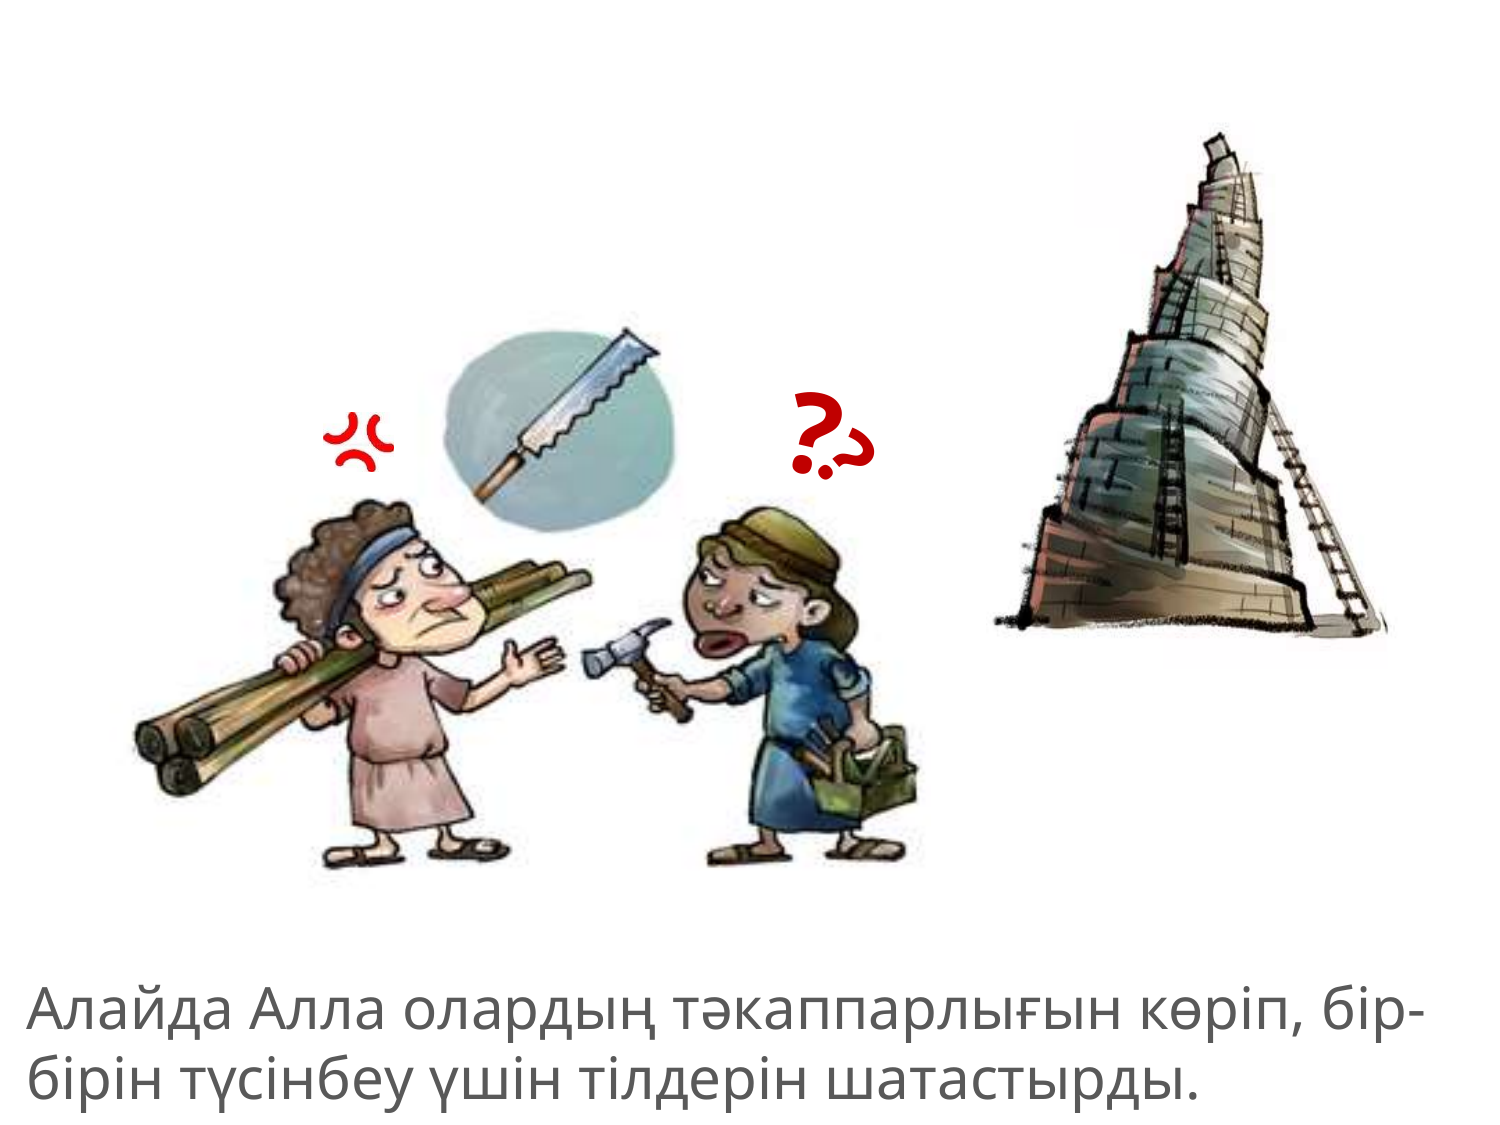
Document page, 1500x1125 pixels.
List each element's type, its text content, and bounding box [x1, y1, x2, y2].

picture [985, 66, 1424, 670]
text_box Алайда Алла олардың тәкаппарлығын көріп, бір-бірін түсінбеу үшін тілдерін шатастырды. [11, 964, 1498, 1119]
picture [29, 77, 963, 953]
